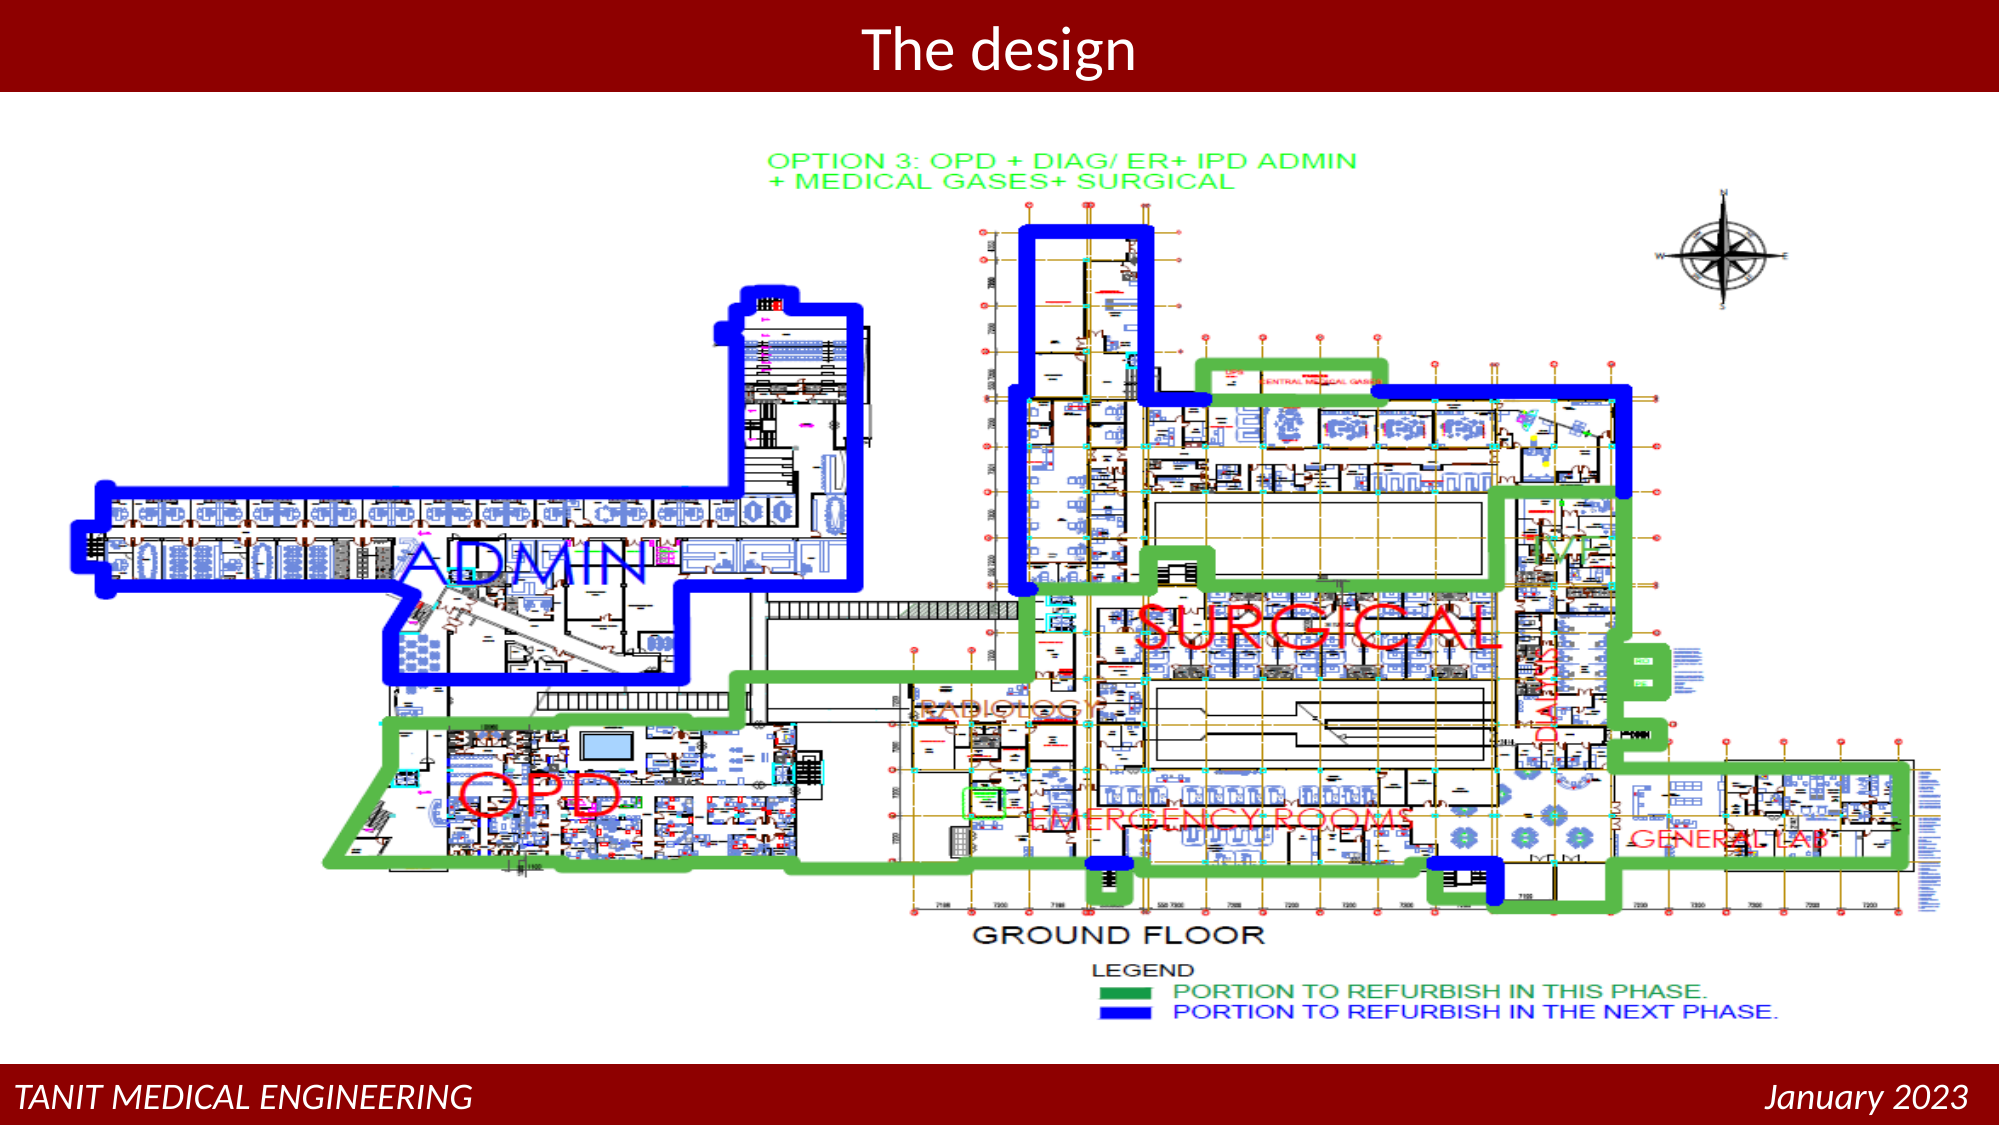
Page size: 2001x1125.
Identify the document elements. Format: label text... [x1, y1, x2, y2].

picture [43, 108, 1941, 1058]
title The design [0, 0, 1999, 92]
text_box TANIT MEDICAL ENGINEERING January 2023 [0, 1064, 1999, 1125]
